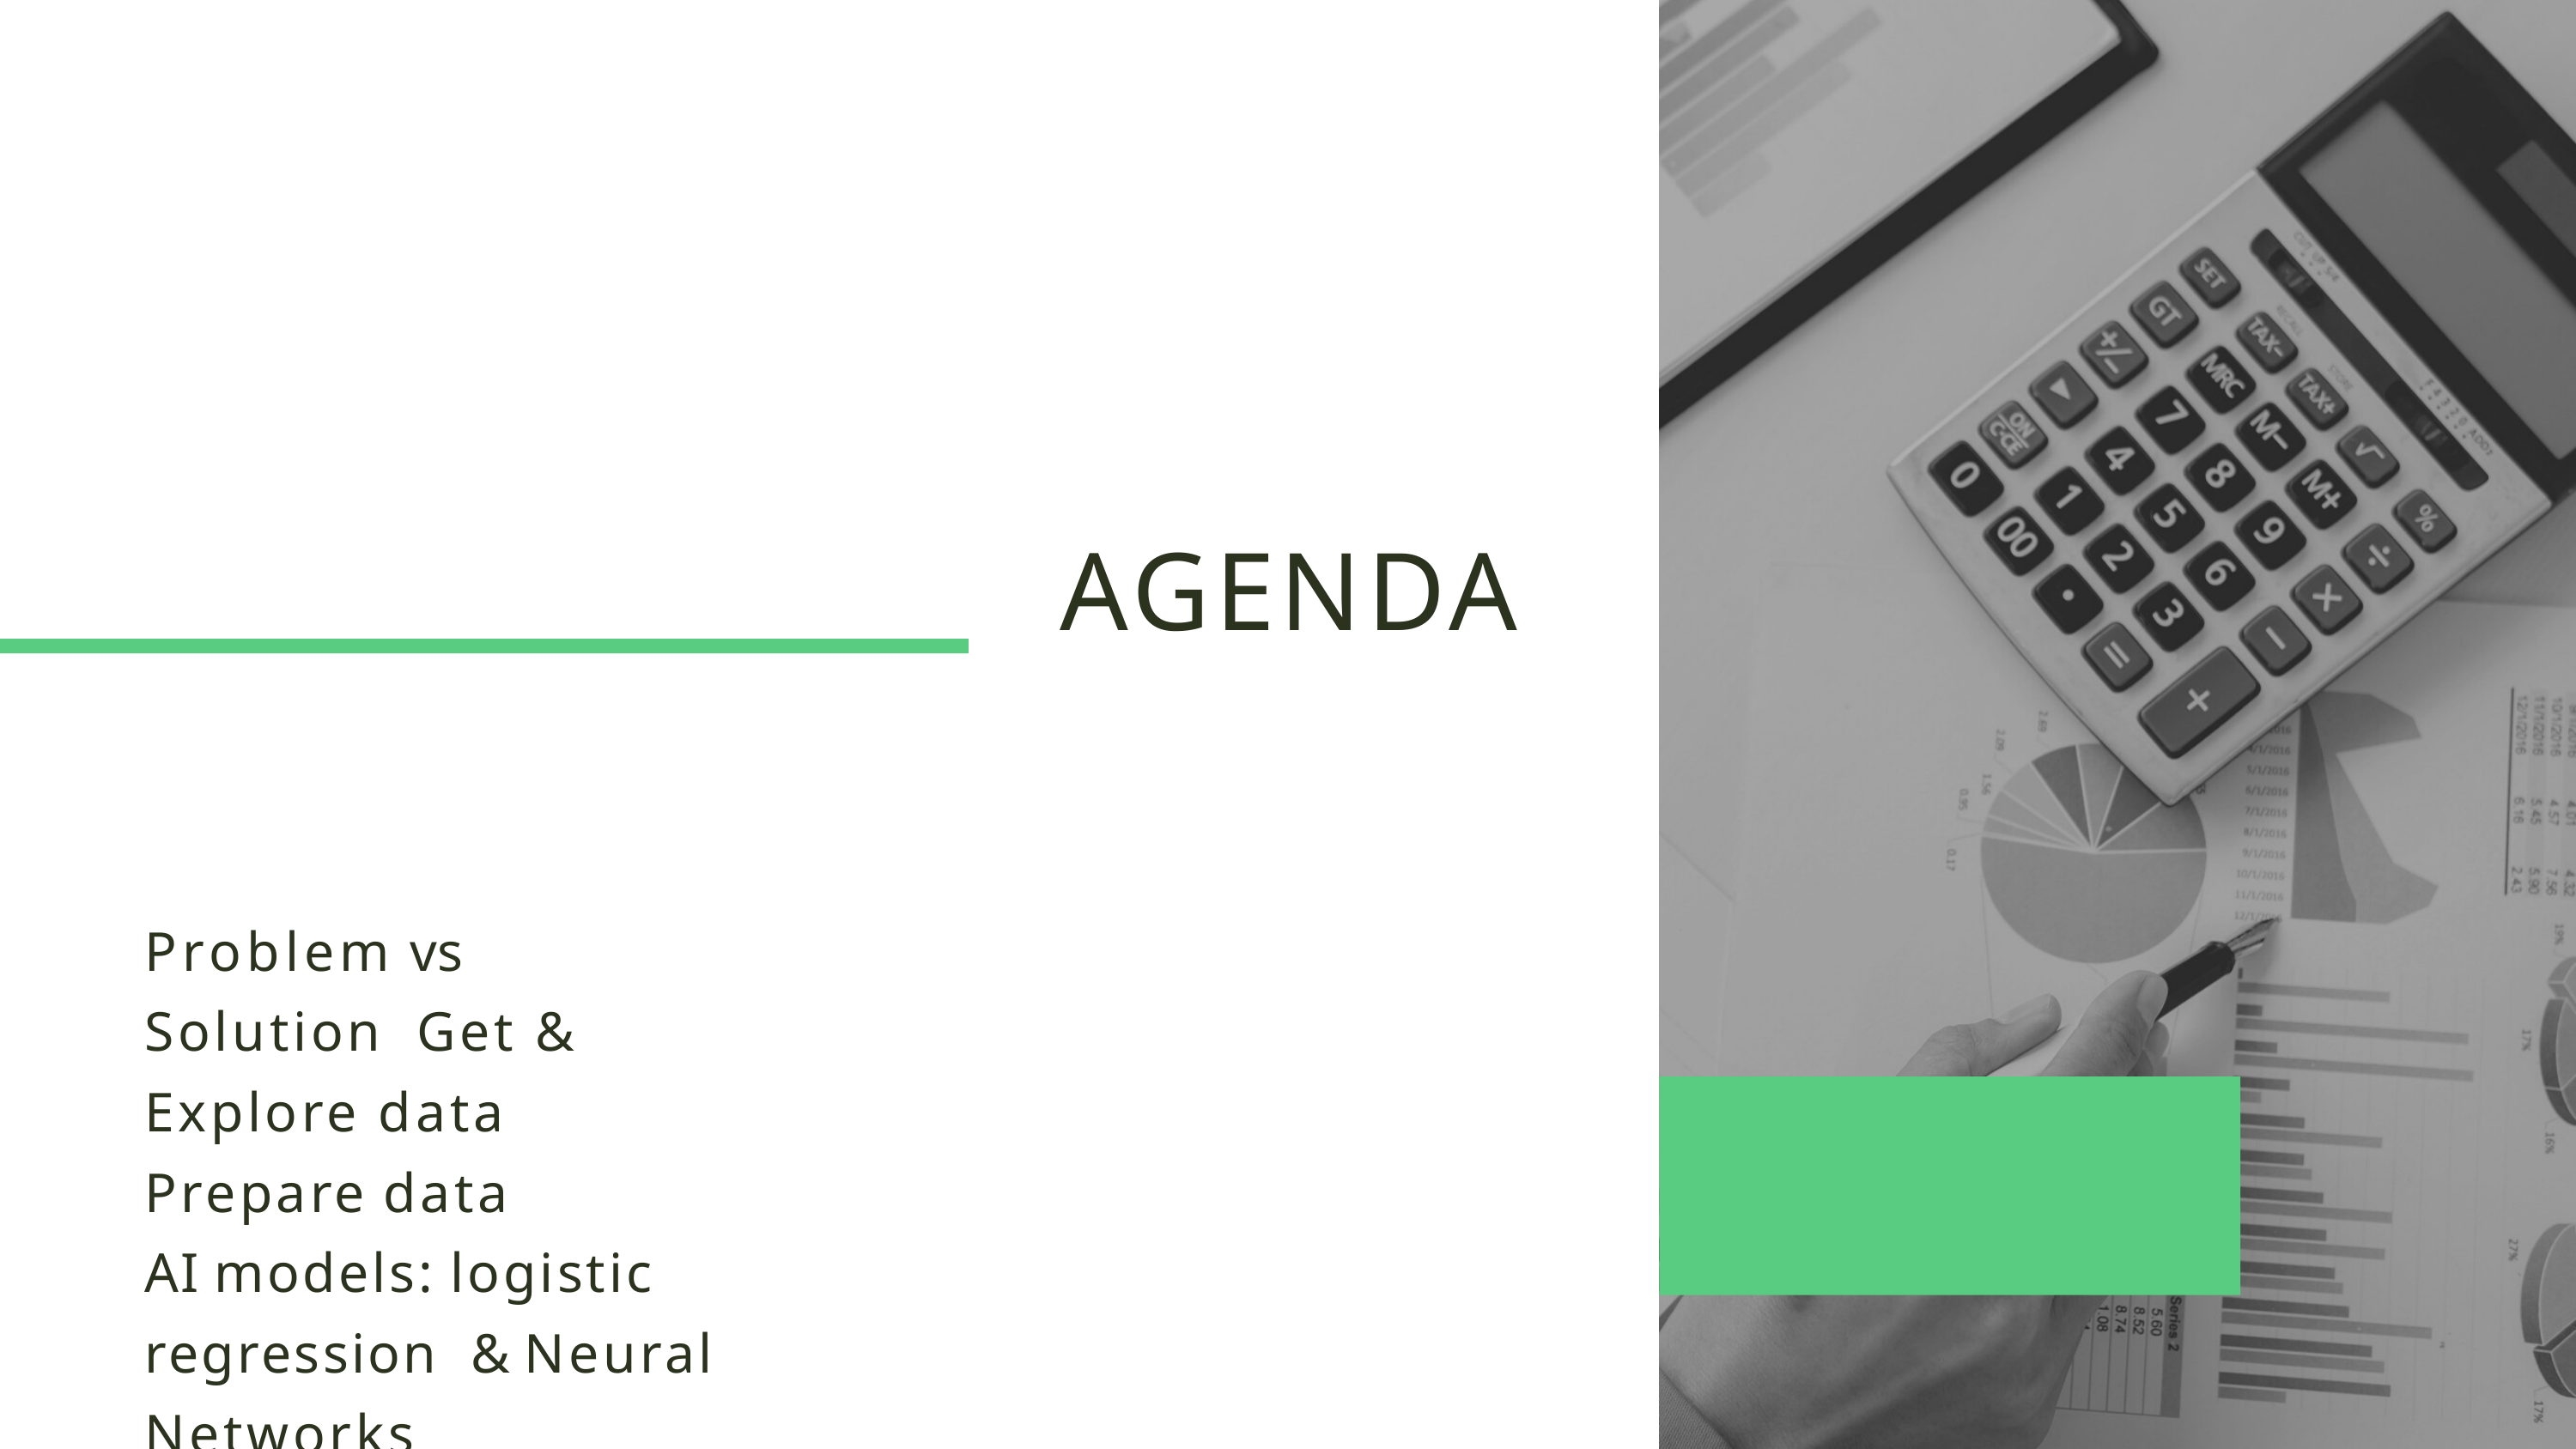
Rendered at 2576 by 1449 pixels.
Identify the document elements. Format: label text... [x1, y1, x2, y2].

title AGENDA [1058, 521, 1522, 766]
text_box Problem vs Solution Get & Explore data Prepare data AI models: logistic regression & Neural Networks [143, 899, 922, 1449]
text_box [0, 639, 969, 654]
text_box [1659, 0, 2576, 1449]
